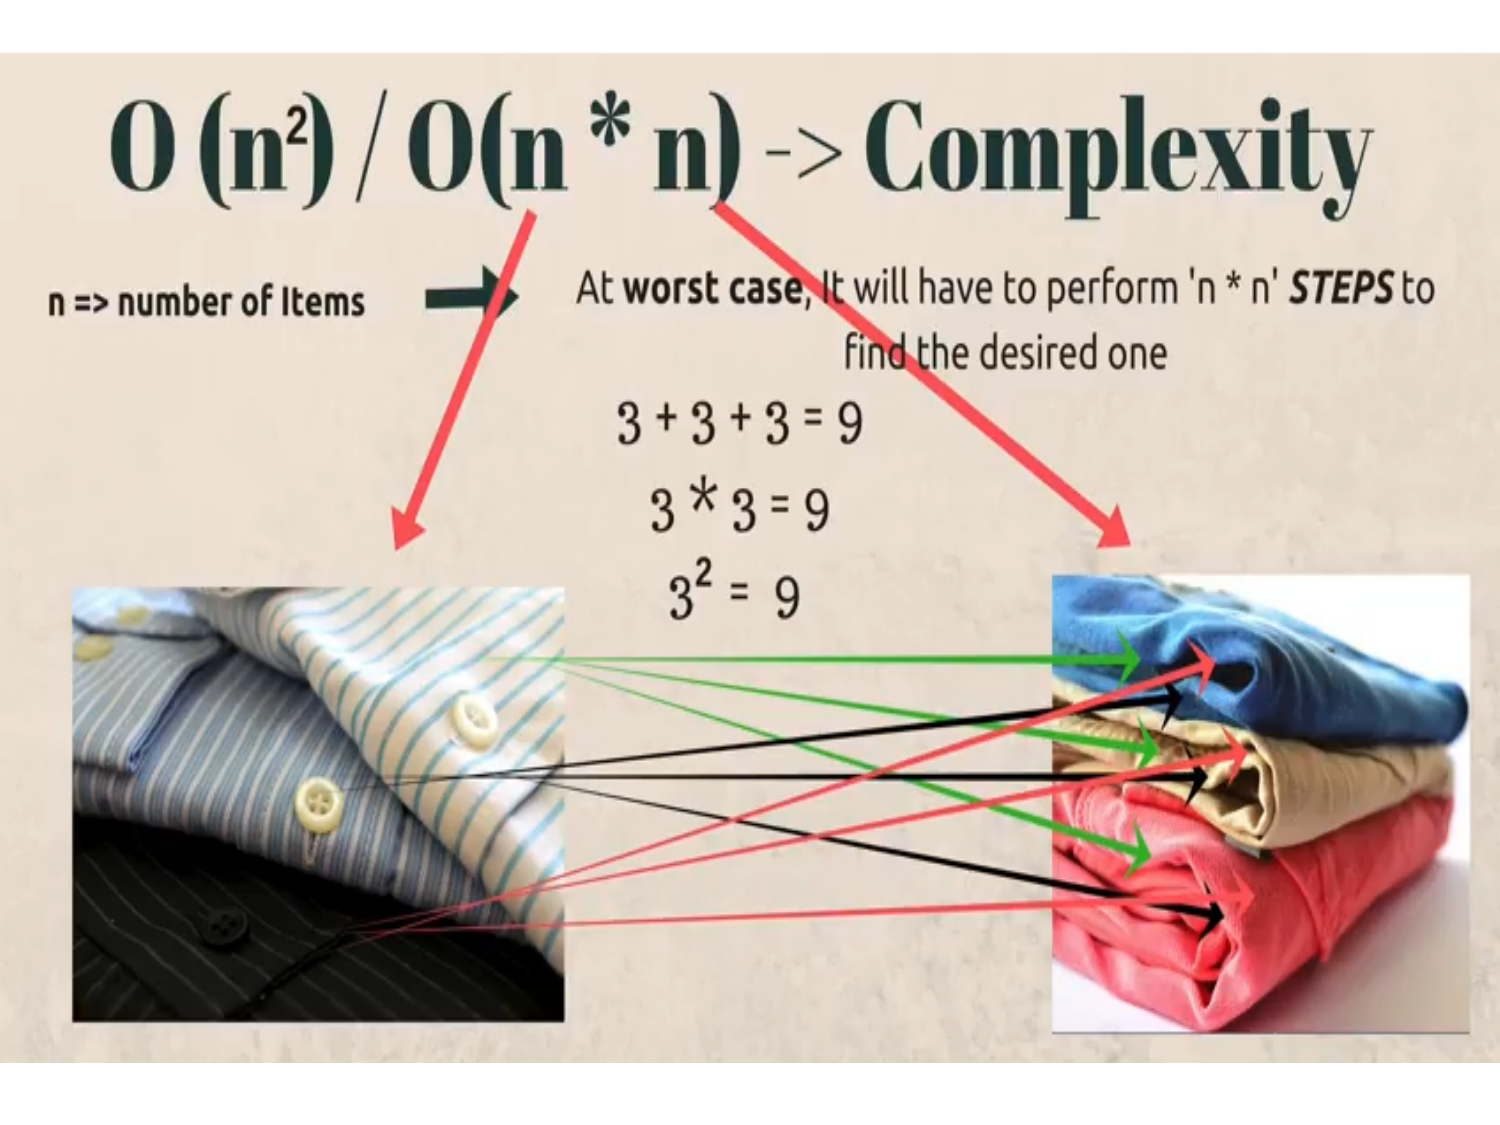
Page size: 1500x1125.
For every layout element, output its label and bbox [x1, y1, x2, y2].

list [0, 49, 1500, 1063]
